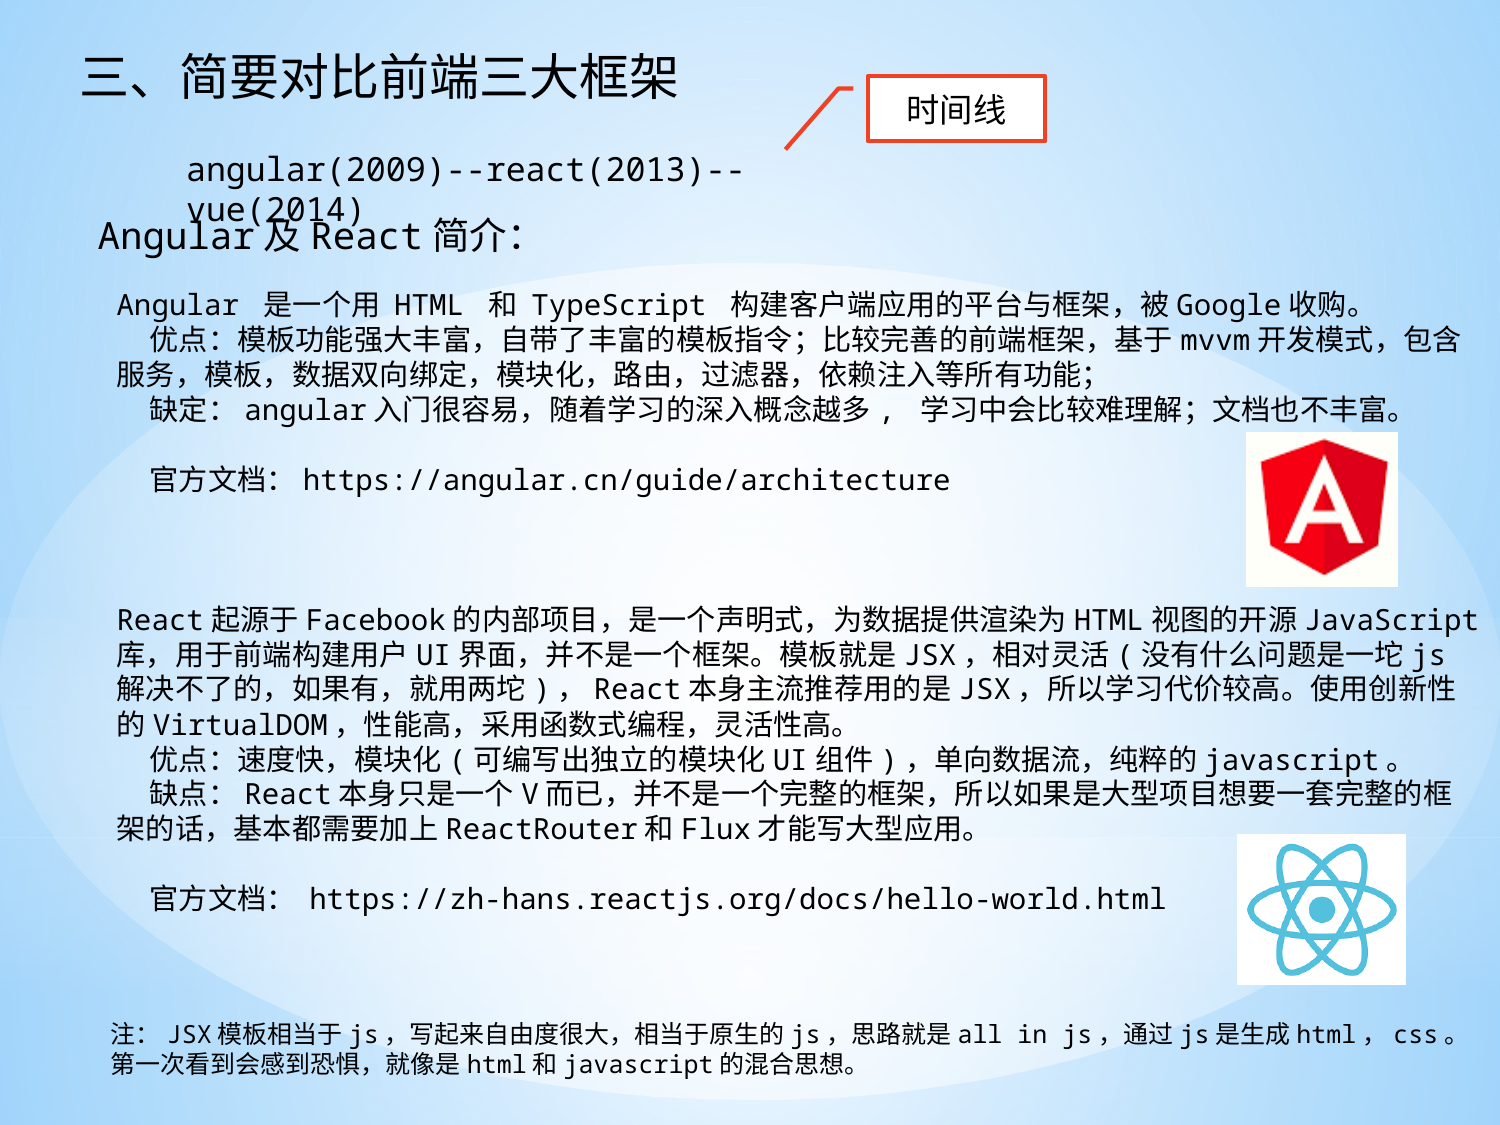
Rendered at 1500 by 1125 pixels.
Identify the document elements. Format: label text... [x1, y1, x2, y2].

text_box angular(2009)--react(2013)--vue(2014) [171, 141, 845, 236]
text_box 时间线 [783, 86, 854, 151]
text_box Angular及React简介： [82, 204, 568, 310]
text_box 三、简要对比前端三大框架 [64, 38, 1294, 114]
text_box 时间线 [866, 74, 1047, 143]
text_box Angular 是一个用 HTML 和 TypeScript 构建客户端应用的平台与框架，被Google收购。 优点：模板功能强大丰富，自带了丰富的模板指令；比较完善的前端框架，基于mvvm开发模式，包含服务，模板，数据双向绑定，模块化，路由，过滤器，依赖注入等所有功能； 缺定：angular入门很容易，随着学习的深入概念越多, 学习中会比较难理解；文档也不丰富。 官方文档：https://angular.cn/guide/architecture React起源于Facebook的内部项目，是一个声明式，为数据提供渲染为HTML视图的开源JavaScript库，用于前端构建用户UI界面，并不是一个框架。模板就是JSX，相对灵活(没有什么问题是一坨js解决不了的，如果有，就用两坨)，React本身主流推荐用的是JSX，所以学习代价较高。使用创新性的VirtualDOM，性能高，采用函数式编程，灵活性高。 优点：速度快，模块化(可编写出独立的模块化UI组件)，单向数据流，纯粹的javascript。 缺点：React本身只是一个V而已，并不是一个完整的框架，所以如果是大型项目想要一套完整的框架的话，基本都需要加上ReactRouter和Flux才能写大型应用。 官方文档： https://zh-hans.reactjs.org/docs/hello-world.html [101, 278, 1496, 923]
picture [1245, 432, 1398, 588]
text_box 注：JSX模板相当于js，写起来自由度很大，相当于原生的js，思路就是all in js，通过js是生成html，css。第一次看到会感到恐惧，就像是html和javascript的混合思想。 [96, 1011, 1496, 1086]
picture [1237, 833, 1407, 986]
